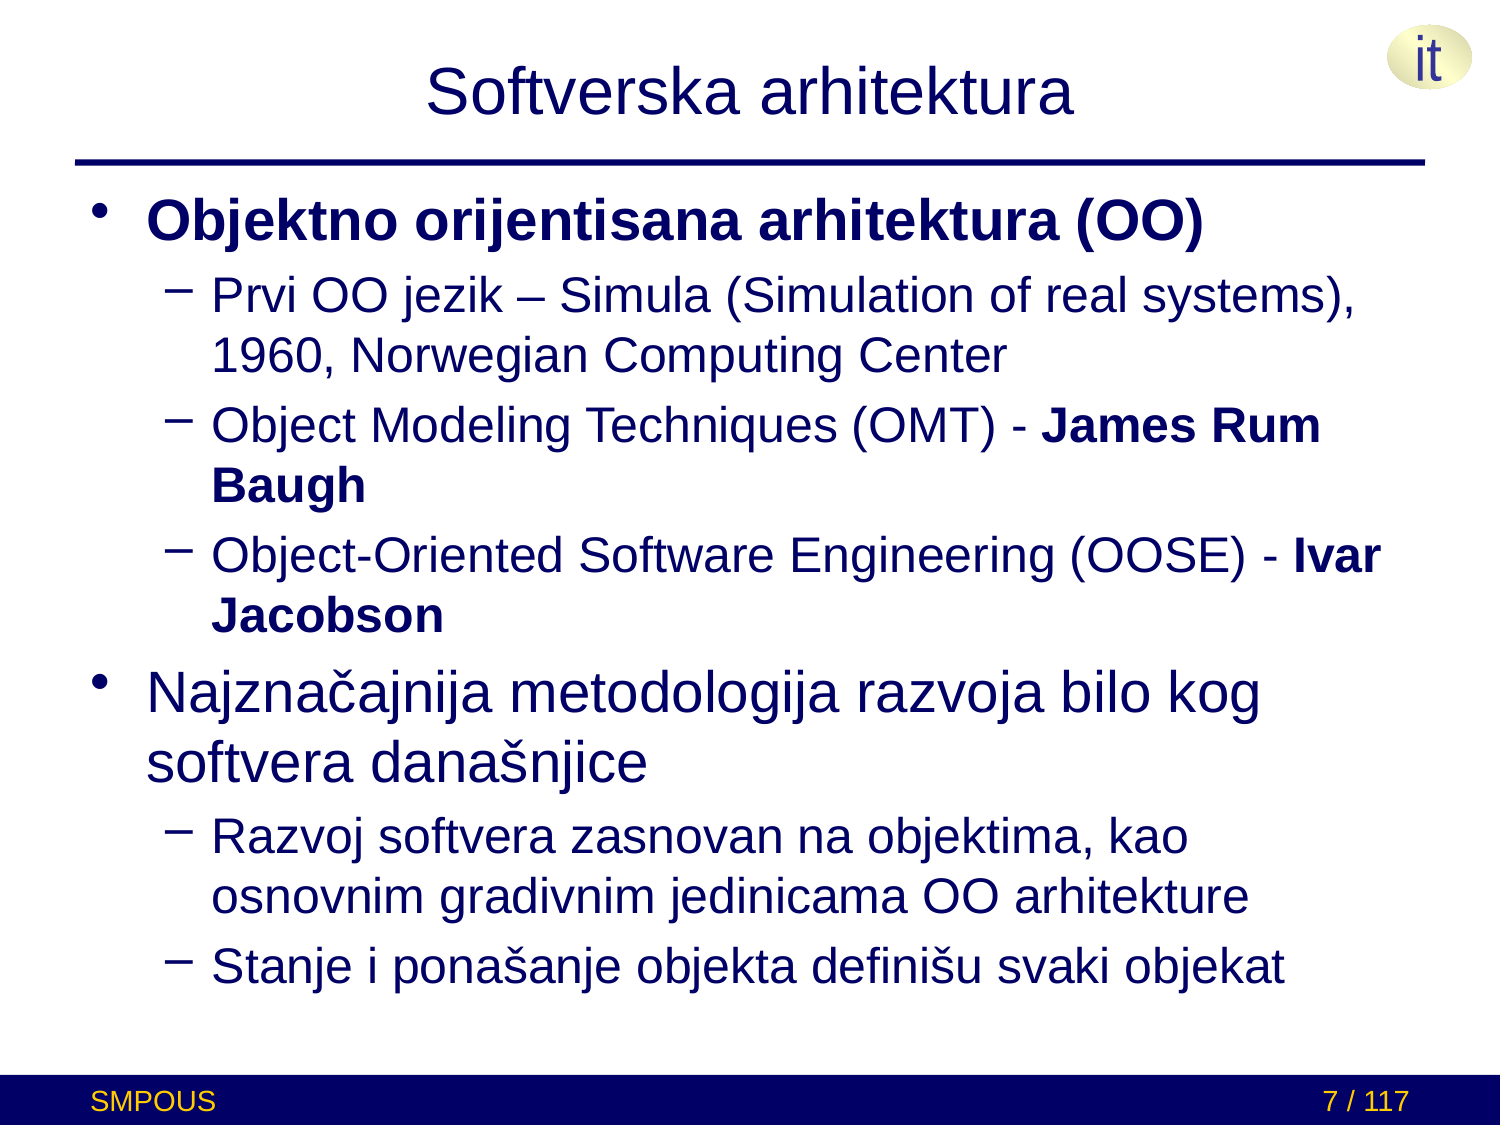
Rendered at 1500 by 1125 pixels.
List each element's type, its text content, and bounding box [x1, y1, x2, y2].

title Softverska arhitektura [75, 24, 1425, 150]
slide_number SMPOUS [75, 1074, 1032, 1125]
slide_number 7 / 117 [1074, 1074, 1425, 1125]
list Objektno orijentisana arhitektura (OO) Prvi OO jezik – Simula (Simulation of real systems), 1960, Norwegian Computing Center Object Modeling Techniques (OMT) - James Rum Baugh Object-Oriented Software Engineering (OOSE) - Ivar Jacobson Najznačajnija metodologija razvoja bilo kog softvera današnjice Razvoj softvera zasnovan na objektima, kao osnovnim gradivnim jedinicama OO arhitekture Stanje i ponašanje objekta definišu svaki objekat [75, 174, 1425, 1050]
